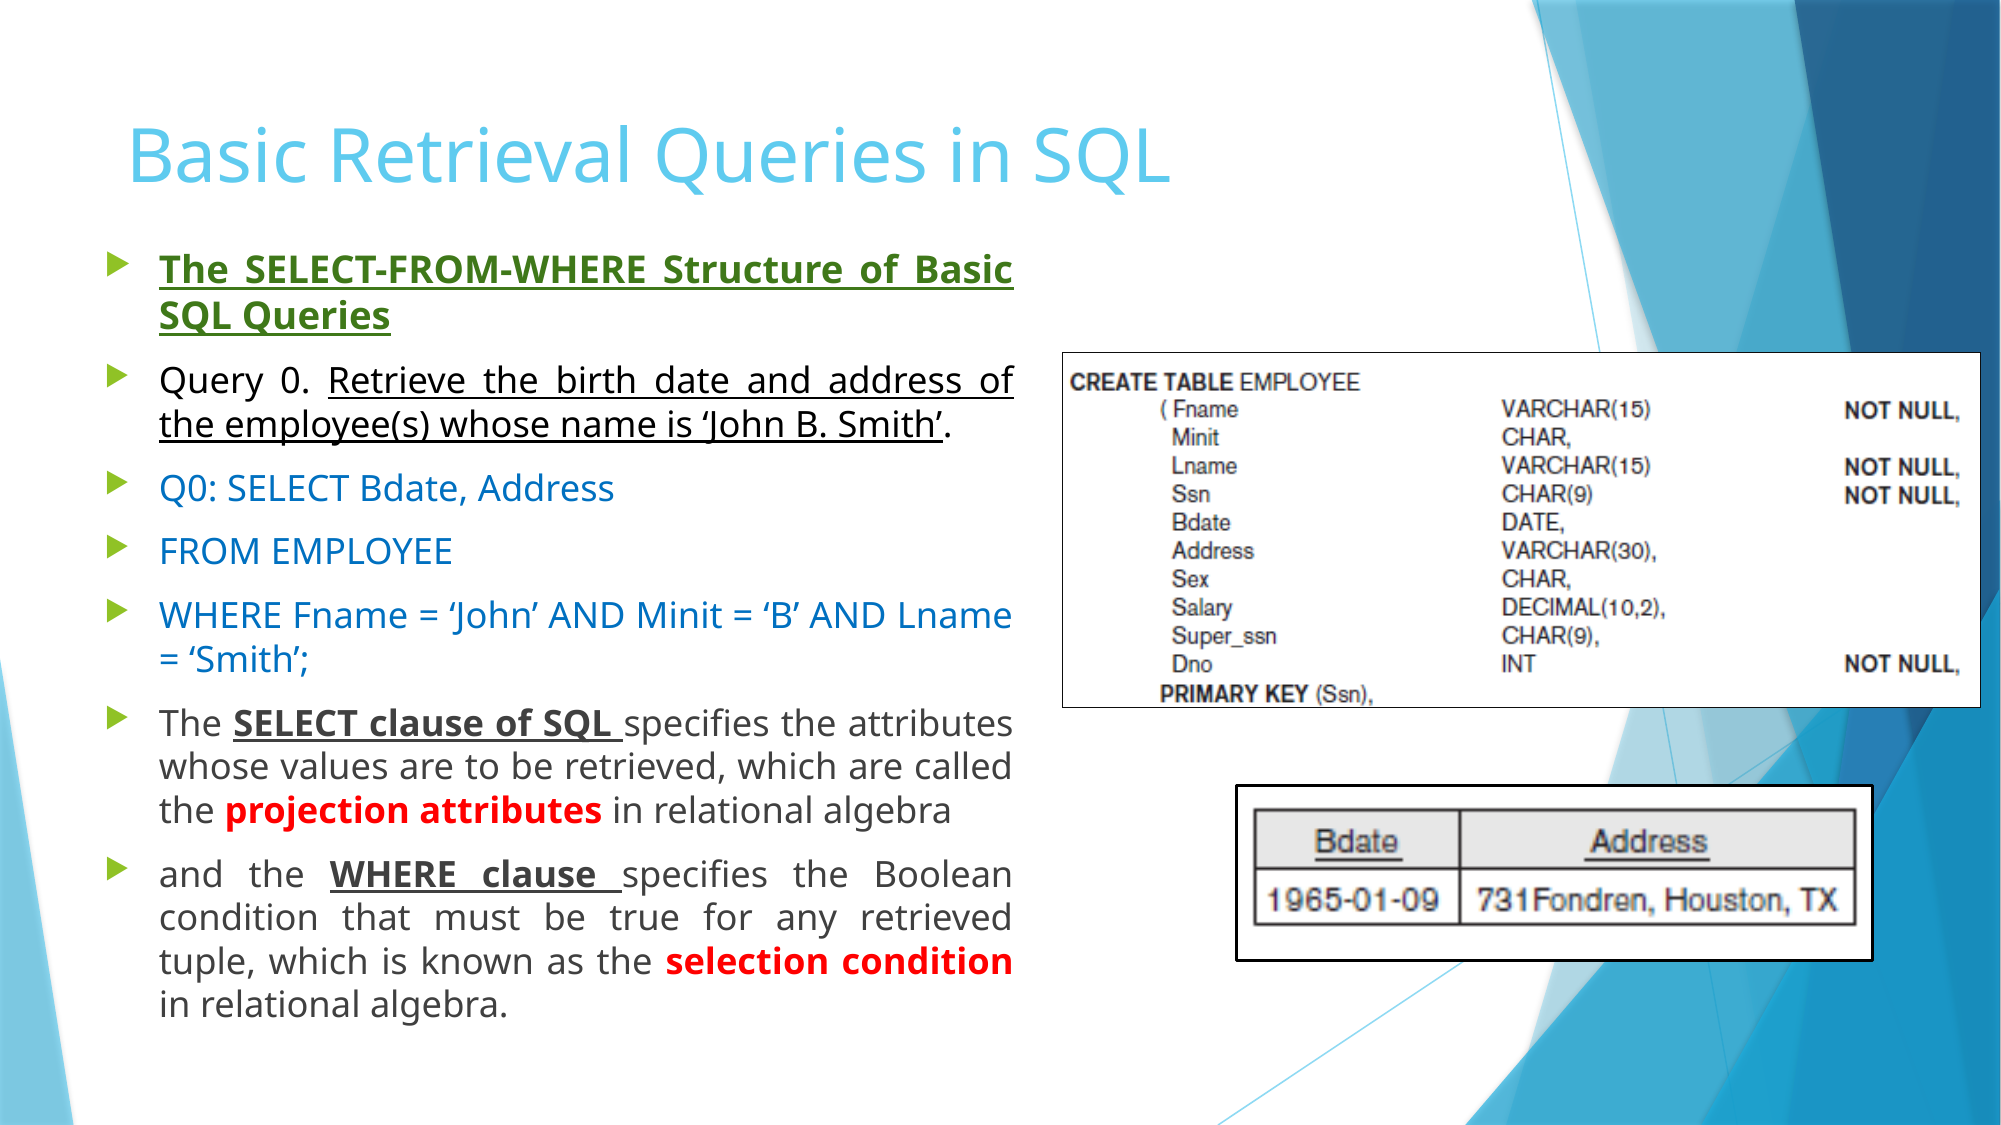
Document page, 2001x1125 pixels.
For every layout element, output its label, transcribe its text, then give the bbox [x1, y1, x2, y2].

list The SELECT-FROM-WHERE Structure of Basic SQL Queries Query 0. Retrieve the birth date and address of the employee(s) whose name is ‘John B. Smith’. Q0: SELECT Bdate, Address FROM EMPLOYEE WHERE Fname = ‘John’ AND Minit = ‘B’ AND Lname = ‘Smith’; The SELECT clause of SQL specifies the attributes whose values are to be retrieved, which are called the projection attributes in relational algebra and the WHERE clause specifies the Boolean condition that must be true for any retrieved tuple, which is known as the selection condition in relational algebra. [89, 238, 1029, 1064]
picture [1237, 786, 1872, 960]
title Basic Retrieval Queries in SQL [111, 99, 1522, 317]
picture [1061, 352, 1982, 709]
